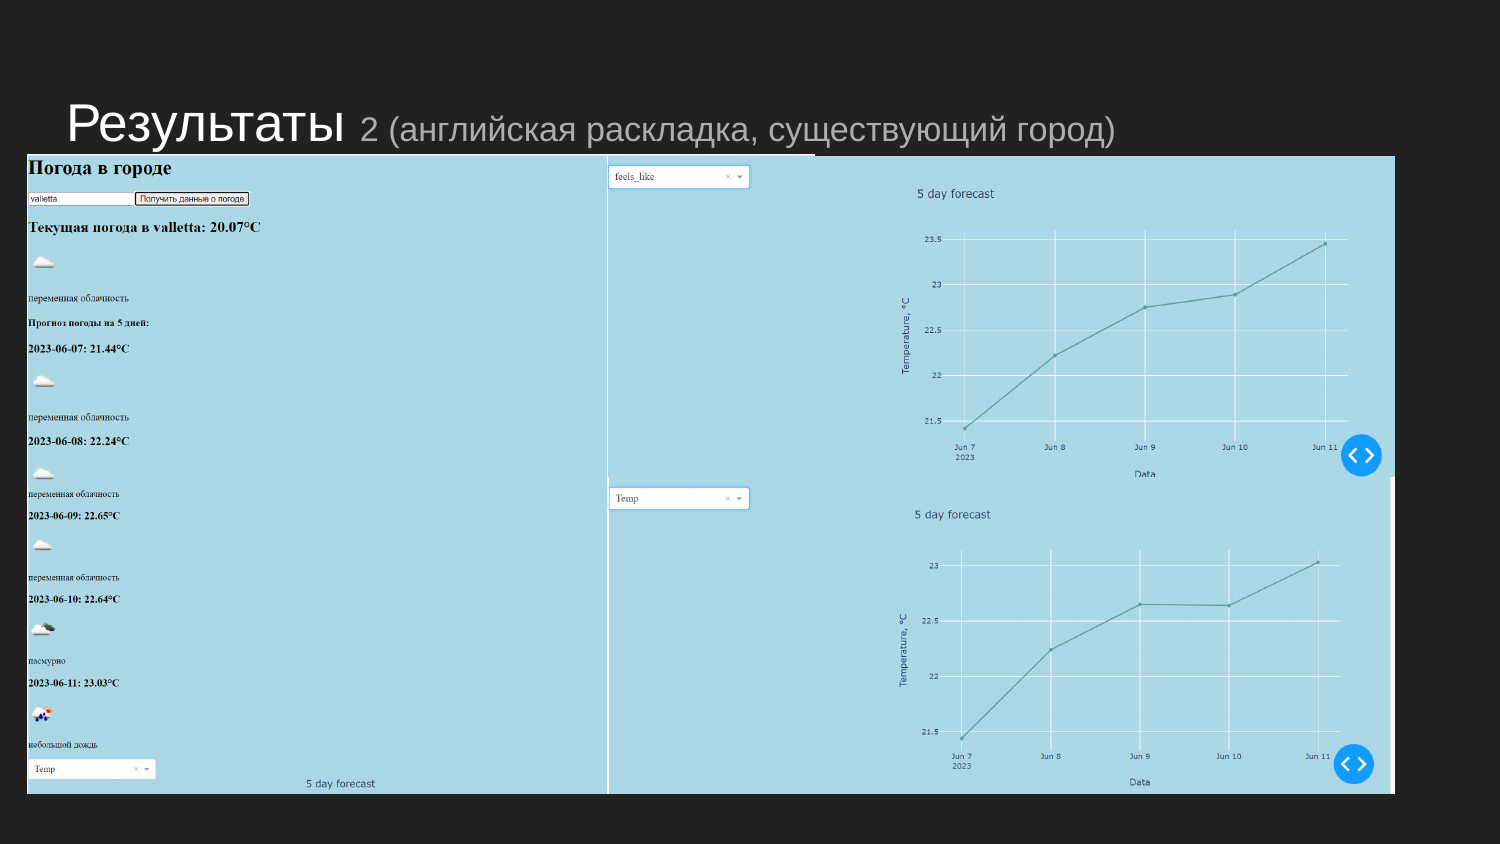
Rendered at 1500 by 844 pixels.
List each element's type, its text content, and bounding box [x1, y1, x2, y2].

picture [27, 154, 1395, 794]
title Результаты 2 (английская раскладка, существующий город) [51, 72, 1449, 167]
